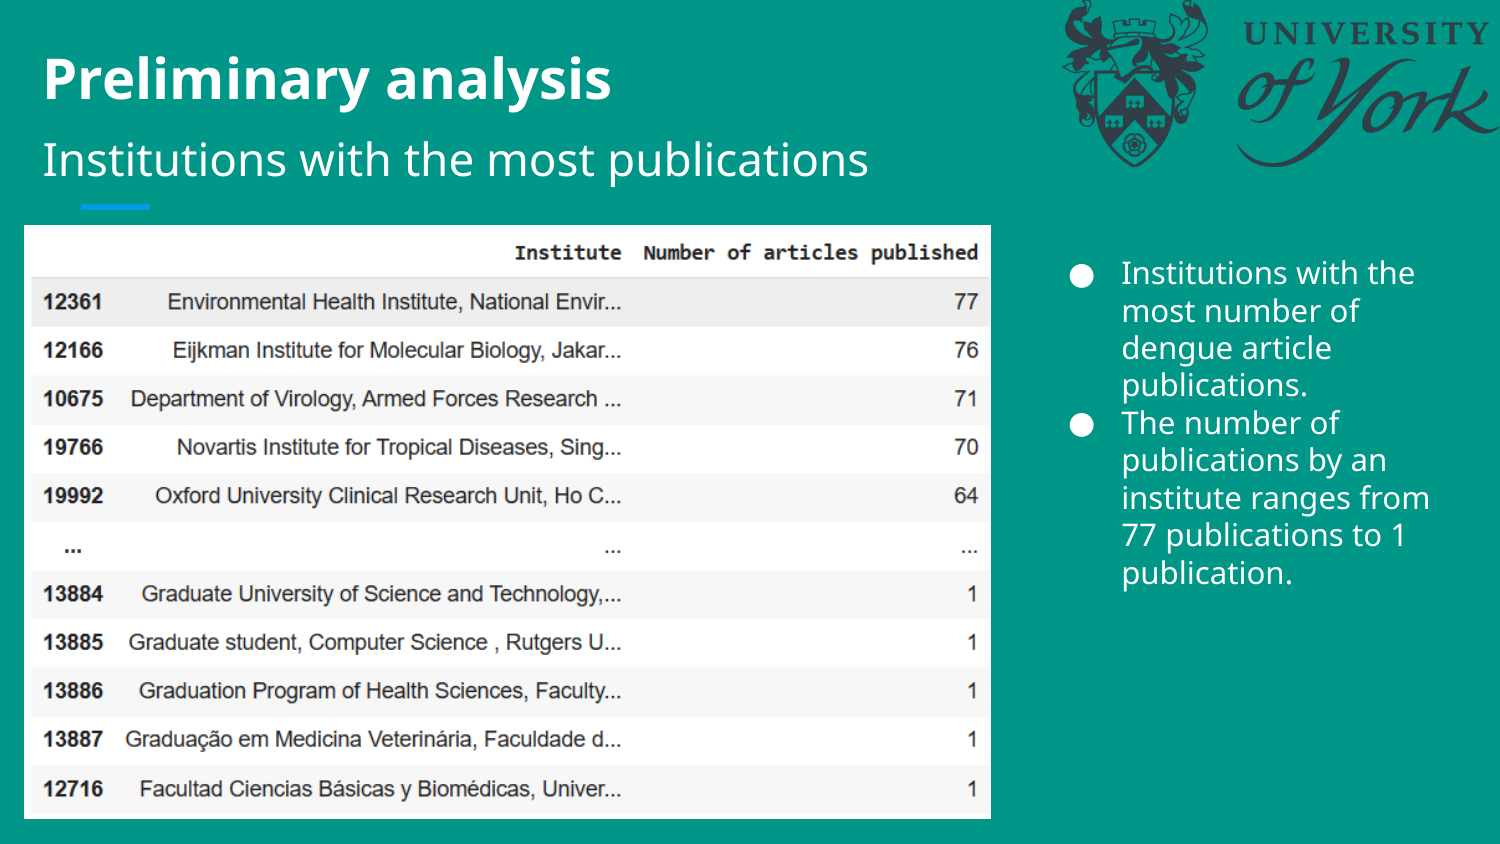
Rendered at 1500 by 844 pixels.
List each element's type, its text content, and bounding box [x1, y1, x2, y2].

picture [1062, 0, 1500, 167]
title Institutions with the most publications [27, 117, 931, 201]
text_box Preliminary analysis [27, 28, 838, 118]
text_box Institutions with the most number of dengue article publications. The number of publications by an institute ranges from 77 publications to 1 publication. [1031, 238, 1481, 817]
picture [24, 225, 991, 819]
